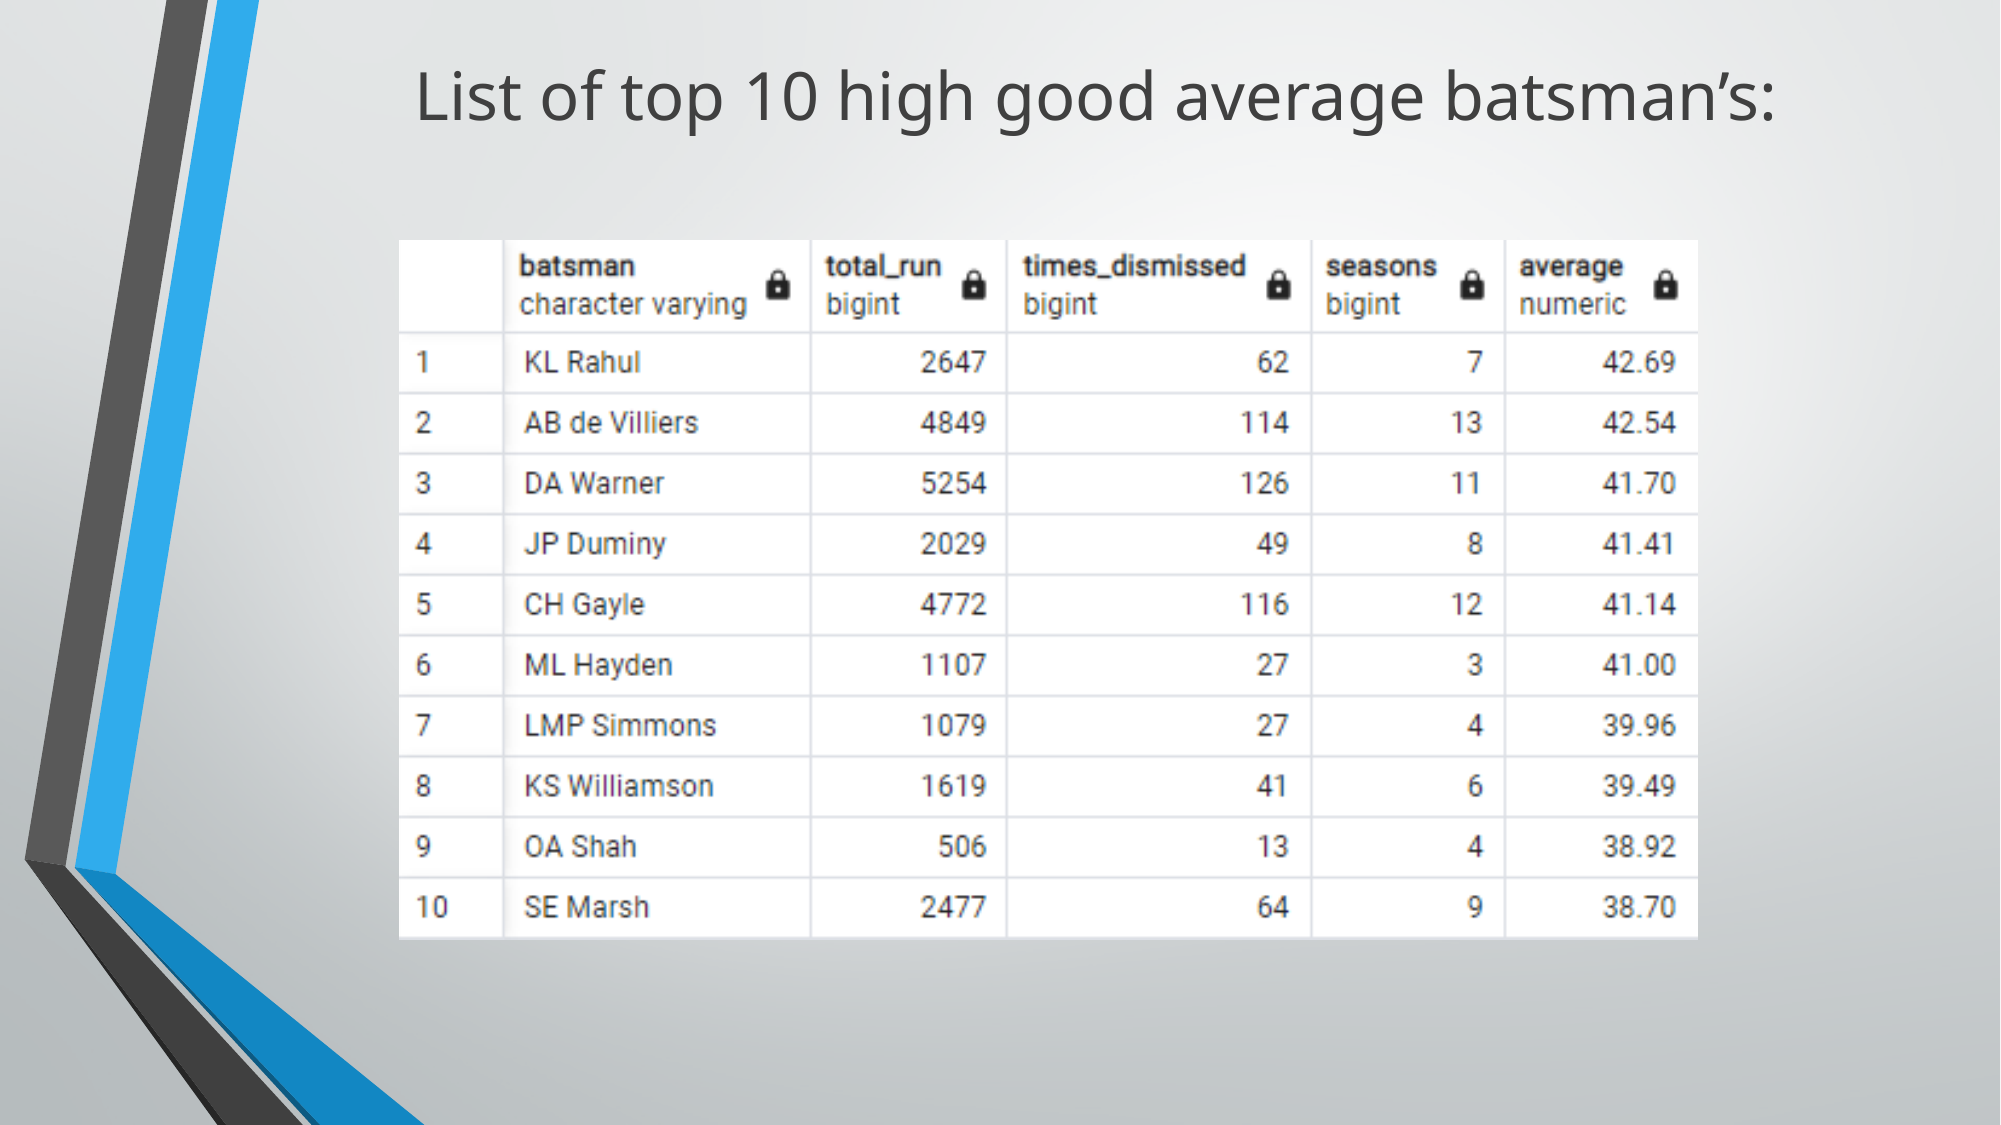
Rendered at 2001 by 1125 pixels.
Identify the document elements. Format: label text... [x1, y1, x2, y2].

text_box List of top 10 high good average batsman’s: [399, 46, 1917, 142]
picture [399, 240, 1699, 940]
